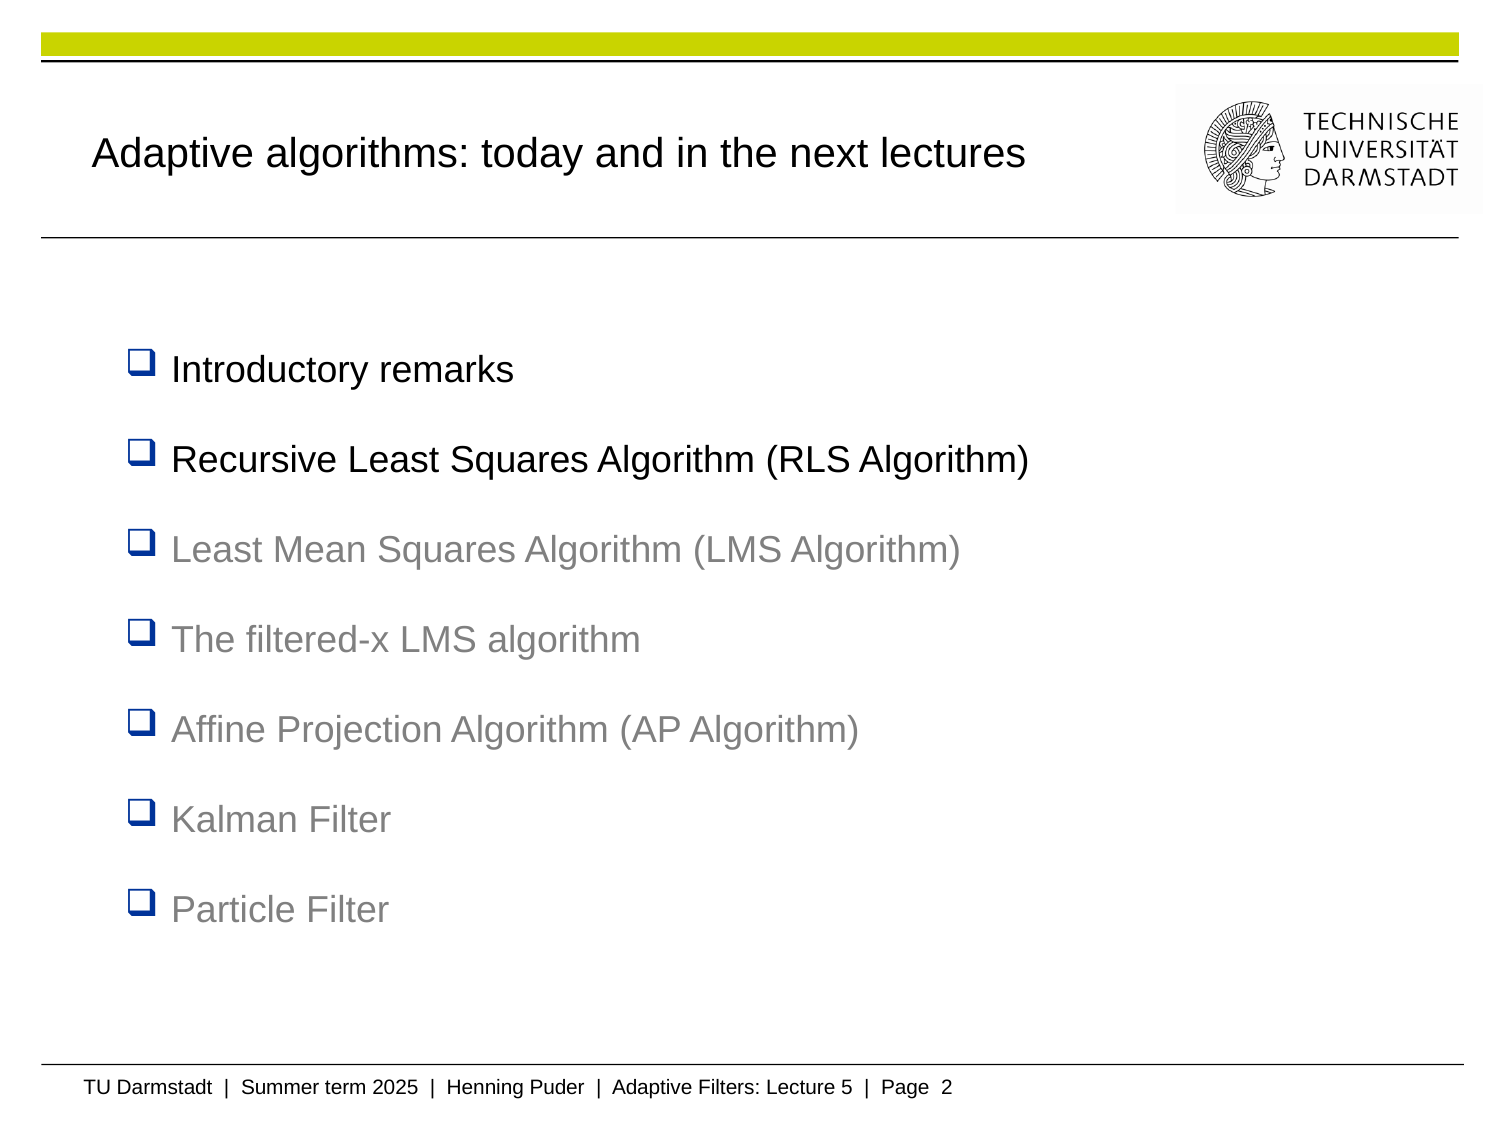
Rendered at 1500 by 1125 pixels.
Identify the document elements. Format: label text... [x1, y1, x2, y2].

text_box Adaptive algorithms: today and in the next lectures [91, 80, 1220, 218]
text_box Introductory remarks Recursive Least Squares Algorithm (RLS Algorithm) Least Mean Squares Algorithm (LMS Algorithm) The filtered-x LMS algorithm Affine Projection Algorithm (AP Algorithm) Kalman Filter Particle Filter [110, 337, 1045, 938]
picture [1220, 84, 1483, 214]
